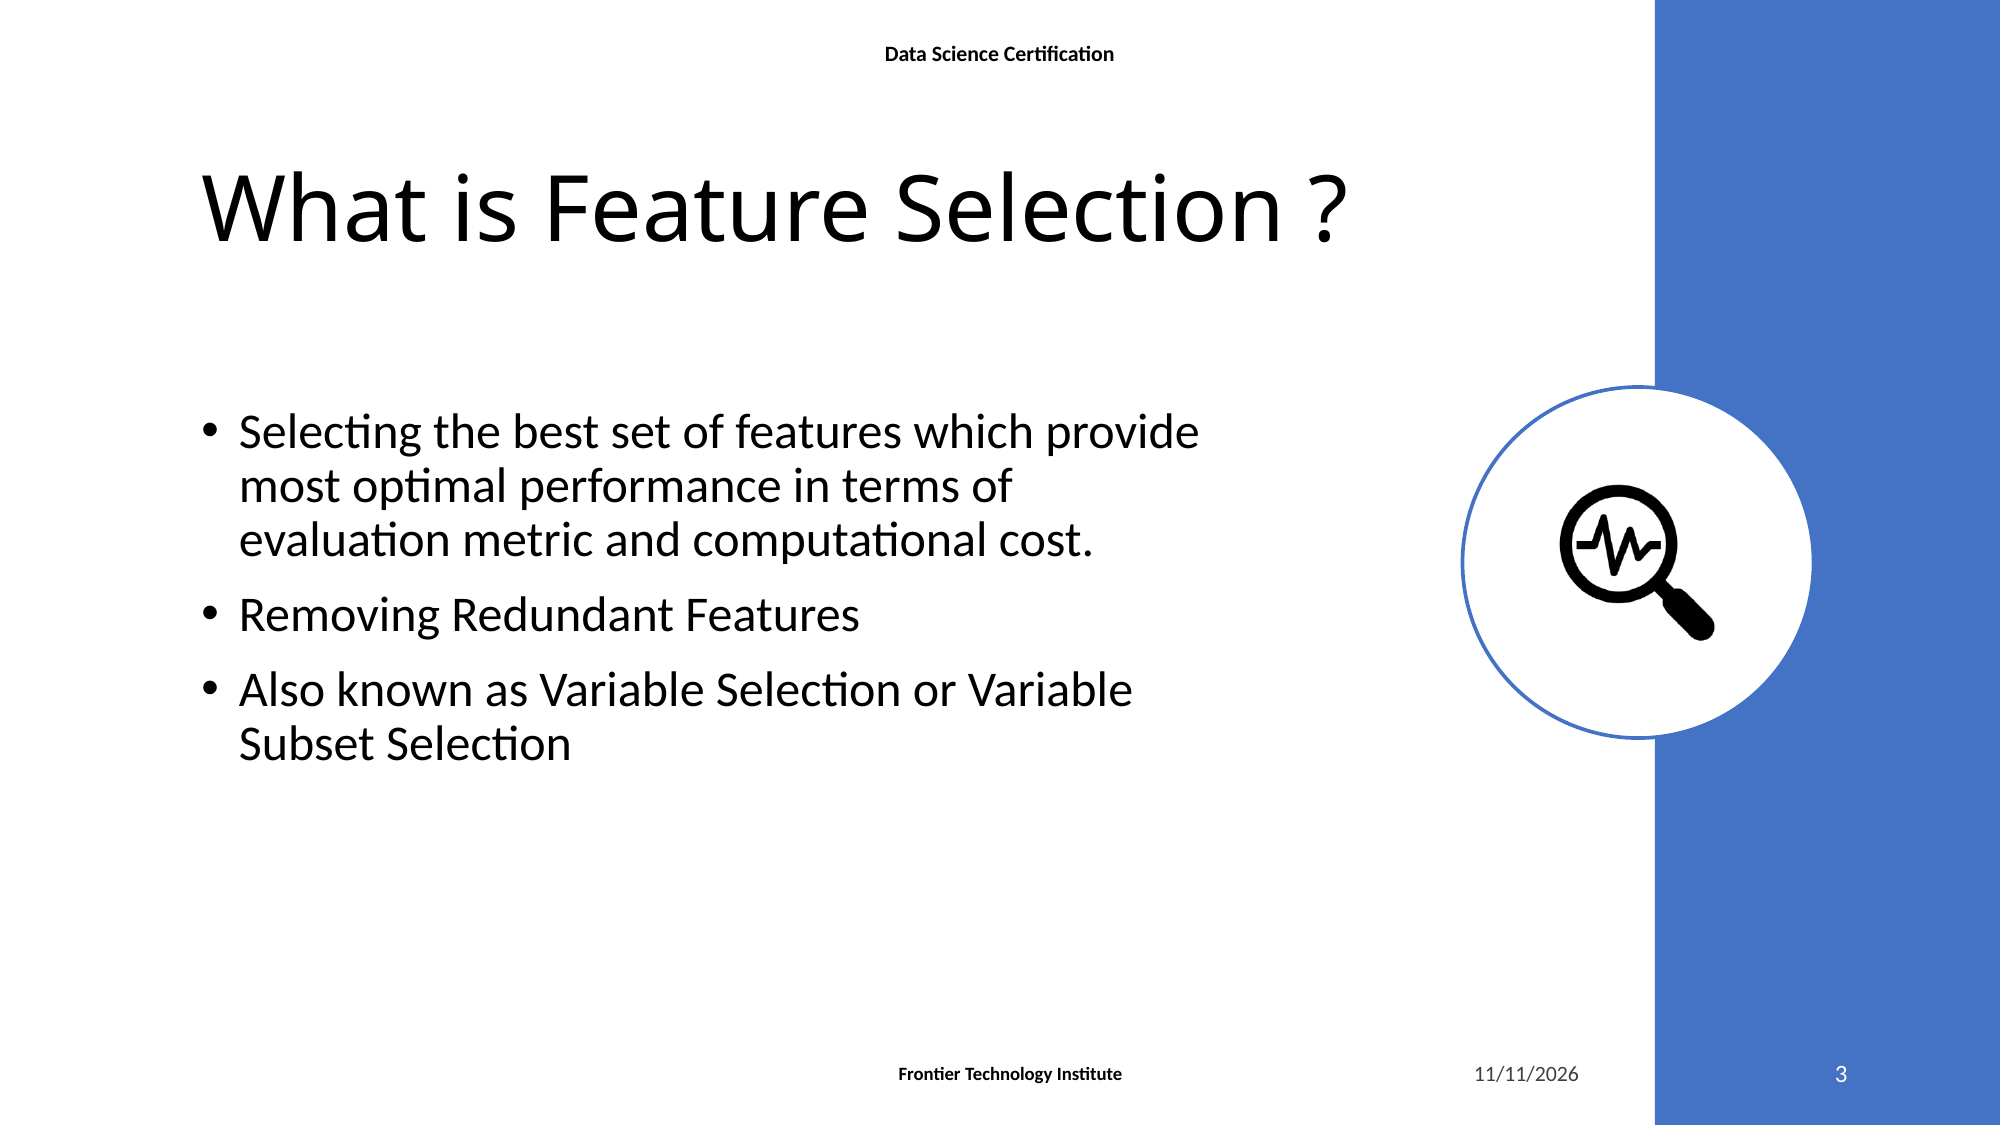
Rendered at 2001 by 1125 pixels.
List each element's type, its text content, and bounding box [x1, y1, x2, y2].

slide_number 3 [1696, 1042, 1863, 1103]
title What is Feature Selection ? [186, 102, 1413, 321]
picture [1544, 468, 1732, 657]
list Selecting the best set of features which provide most optimal performance in terms of evaluation metric and computational cost. Removing Redundant Features Also known as Variable Selection or Variable Subset Selection [186, 305, 1248, 872]
text_box [1461, 385, 1815, 740]
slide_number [1143, 1042, 1594, 1103]
text_box [1654, 0, 2000, 1125]
